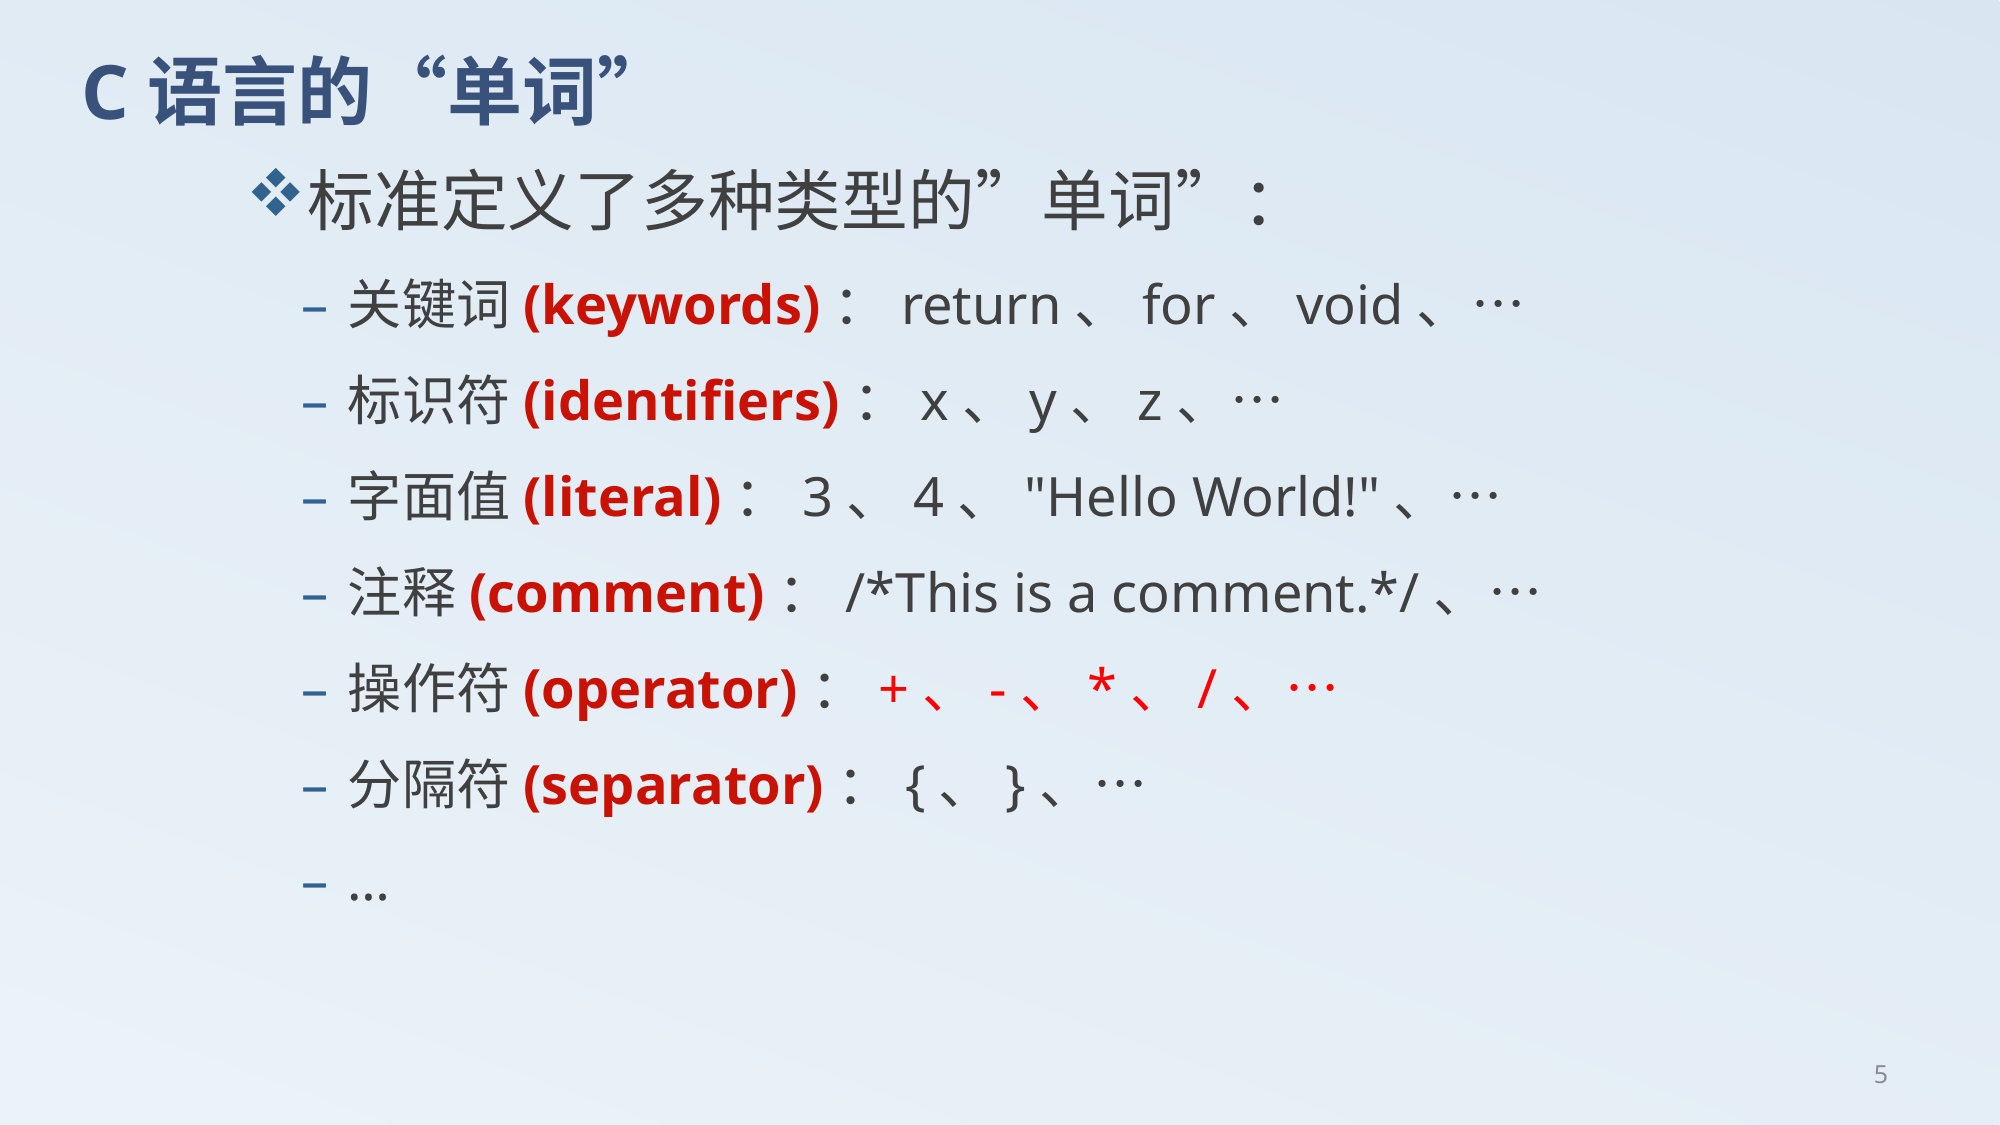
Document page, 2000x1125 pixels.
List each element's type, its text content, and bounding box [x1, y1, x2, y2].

title C语言的“单词” [66, 54, 1867, 197]
text_box 标准定义了多种类型的”单词”： 关键词(keywords)：return、for、void、… 标识符(identifiers)：x、y、z、… 字面值(literal)：3、4、"Hello World!"、… 注释(comment)：/*This is a comment.*/、… 操作符(operator)：+、-、*、/、… 分隔符(separator)：{、}、… … [231, 160, 1582, 1022]
